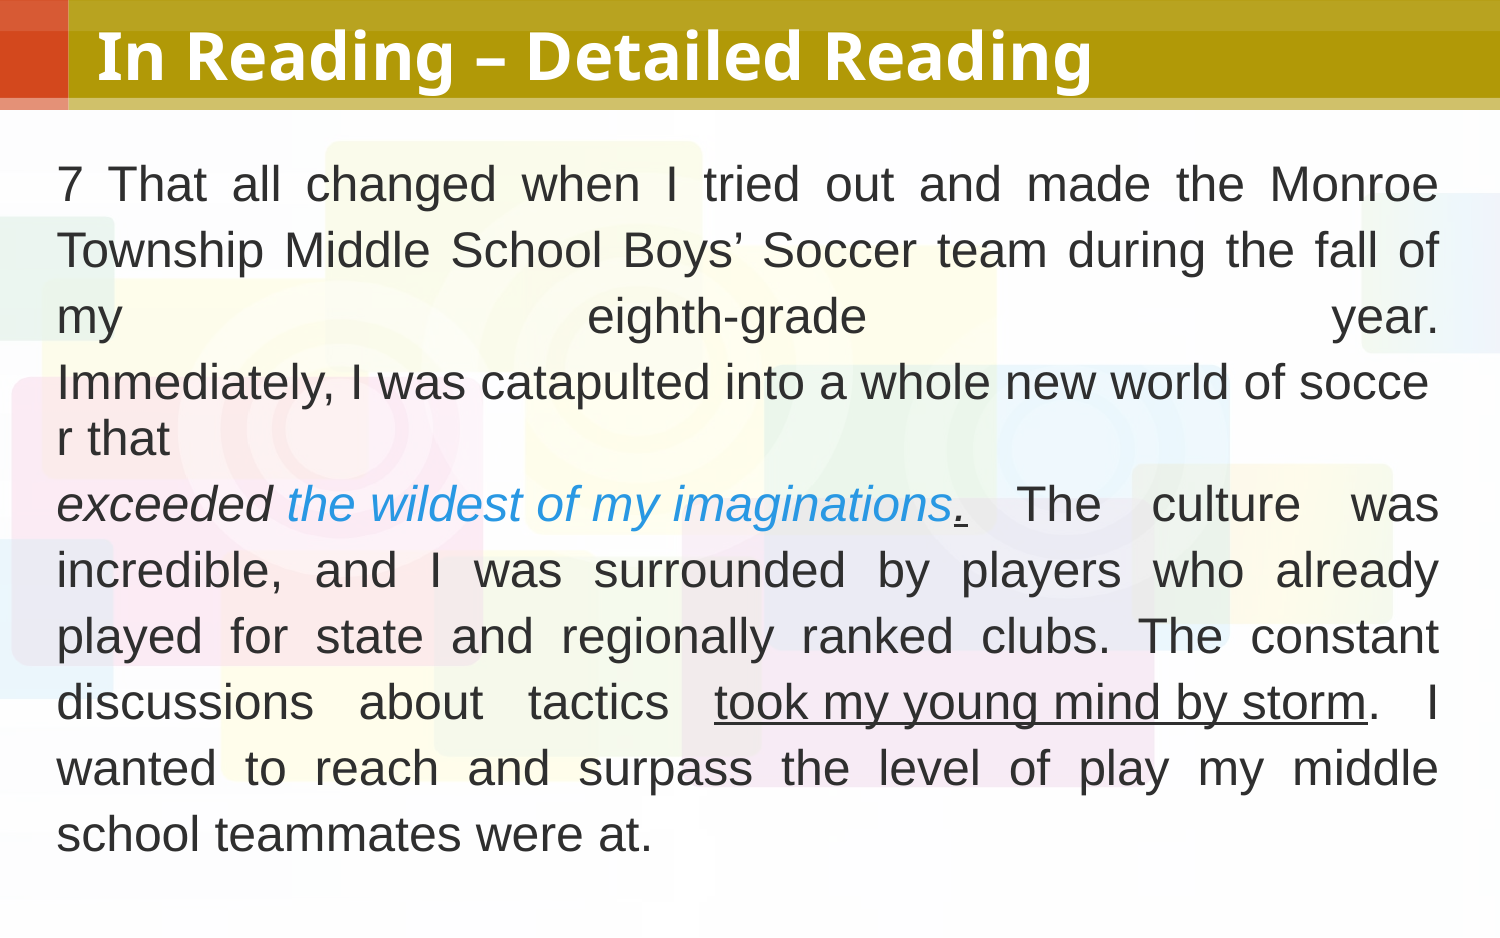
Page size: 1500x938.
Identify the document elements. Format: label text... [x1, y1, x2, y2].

list 7 That all changed when I tried out and made the Monroe Township Middle School Boys’ Soccer team during the fall of my eighth-grade year. Immediately, I was catapulted into a whole new world of soccer that exceeded the wildest of my imaginations. The culture was incredible, and I was surrounded by players who already played for state and regionally ranked clubs. The constant discussions about tactics took my young mind by storm. I wanted to reach and surpass the level of play my middle school teammates were at. [41, 138, 1455, 848]
title In Reading – Detailed Reading [82, 11, 1429, 105]
